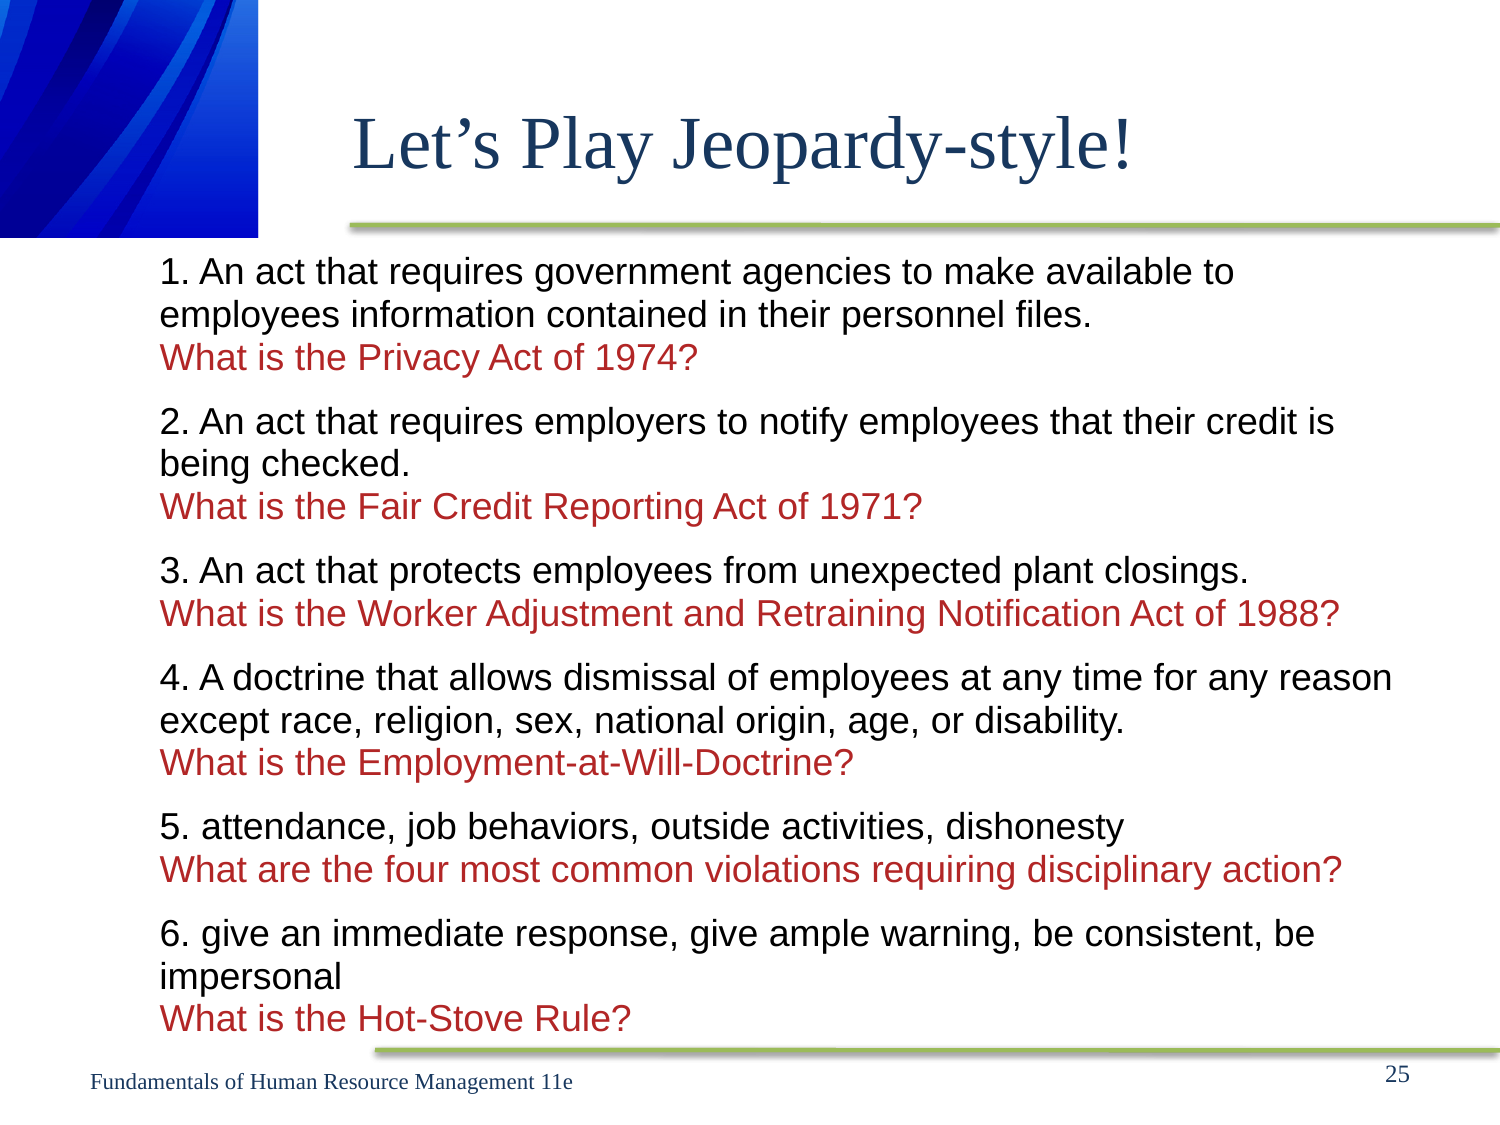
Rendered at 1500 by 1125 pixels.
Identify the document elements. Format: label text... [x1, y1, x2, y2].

text_box 1. An act that requires government agencies to make available to employees information contained in their personnel files. What is the Privacy Act of 1974? 2. An act that requires employers to notify employees that their credit is being checked. What is the Fair Credit Reporting Act of 1971? 3. An act that protects employees from unexpected plant closings. What is the Worker Adjustment and Retraining Notification Act of 1988? 4. A doctrine that allows dismissal of employees at any time for any reason except race, religion, sex, national origin, age, or disability. What is the Employment-at-Will-Doctrine? 5. attendance, job behaviors, outside activities, dishonesty What are the four most common violations requiring disciplinary action? 6. give an immediate response, give ample warning, be consistent, be impersonal What is the Hot-Stove Rule? [87, 243, 1438, 1048]
title Let’s Play Jeopardy-style! [337, 44, 1426, 233]
picture [0, 0, 259, 238]
slide_number 25 [1074, 1048, 1425, 1103]
footer Fundamentals of Human Resource Management 11e [75, 1050, 638, 1110]
